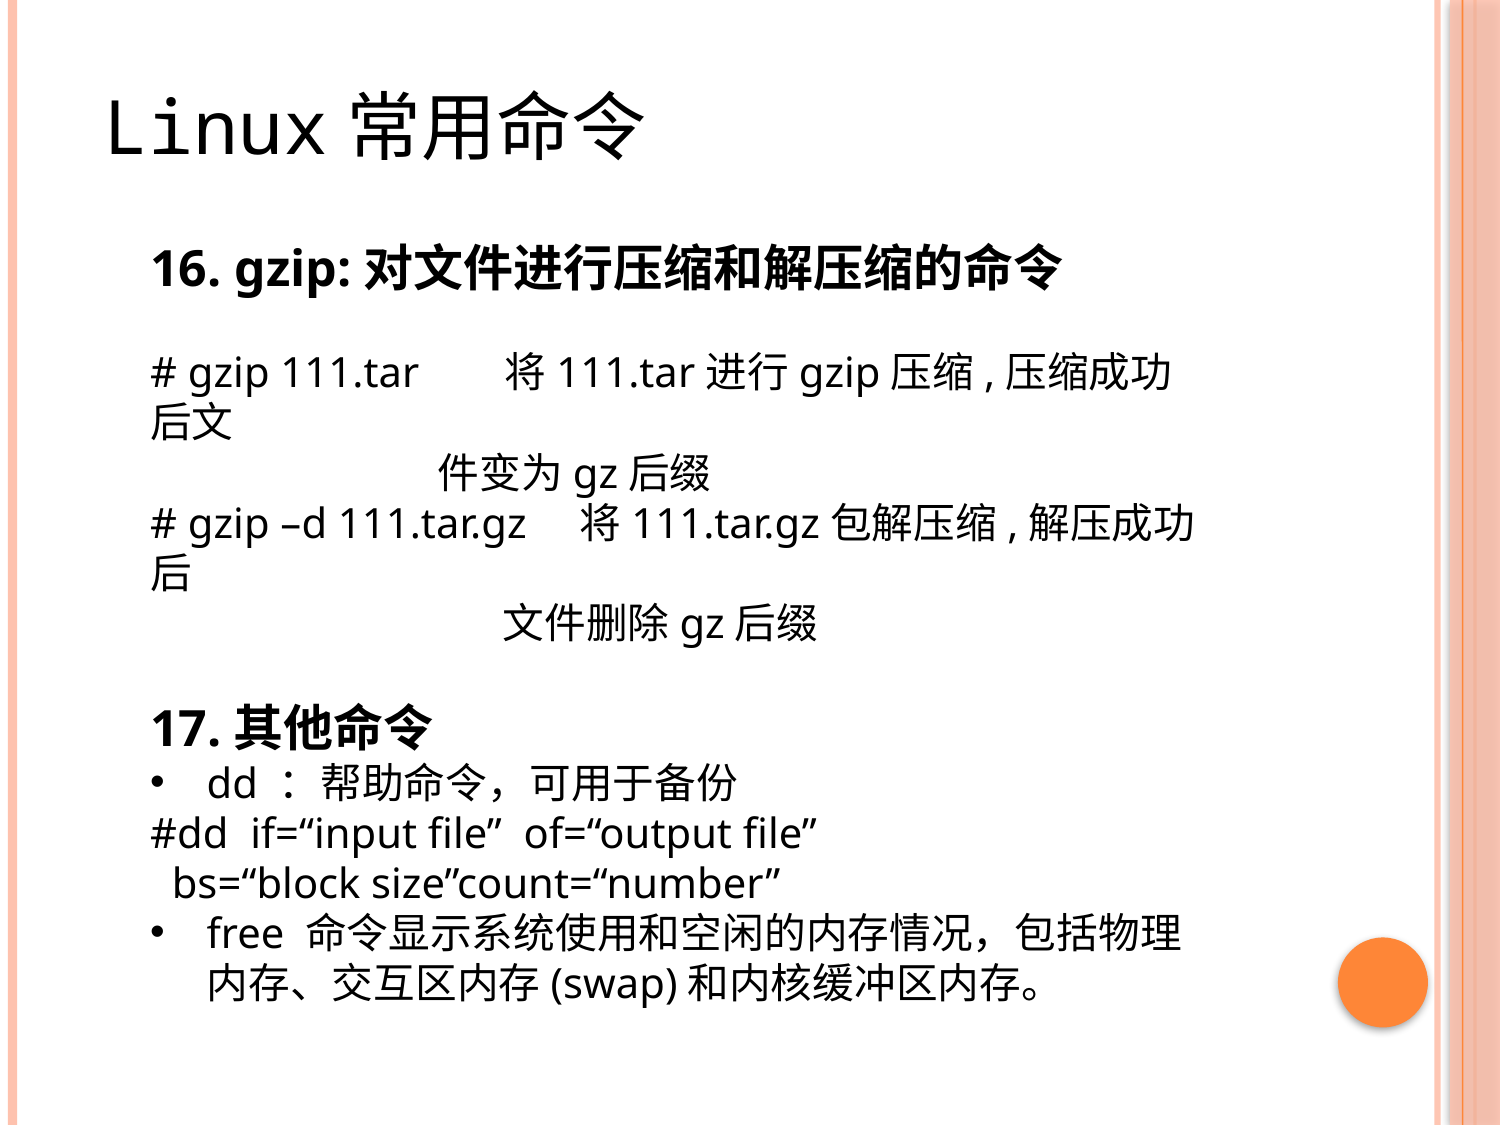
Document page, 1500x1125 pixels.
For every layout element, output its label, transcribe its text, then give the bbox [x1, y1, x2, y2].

text_box Linux常用命令 [88, 72, 1176, 177]
text_box 16. gzip:对文件进行压缩和解压缩的命令 # gzip 111.tar 将111.tar进行gzip压缩,压缩成功后文 件变为gz后缀 # gzip –d 111.tar.gz 将111.tar.gz包解压缩,解压成功后 文件删除gz后缀 17.其他命令 dd ：帮助命令，可用于备份 #dd if=“input file” of=“output file” bs=“block size”count=“number” free 命令显示系统使用和空闲的内存情况，包括物理内存、交互区内存(swap)和内核缓冲区内存。 [135, 228, 1223, 1114]
